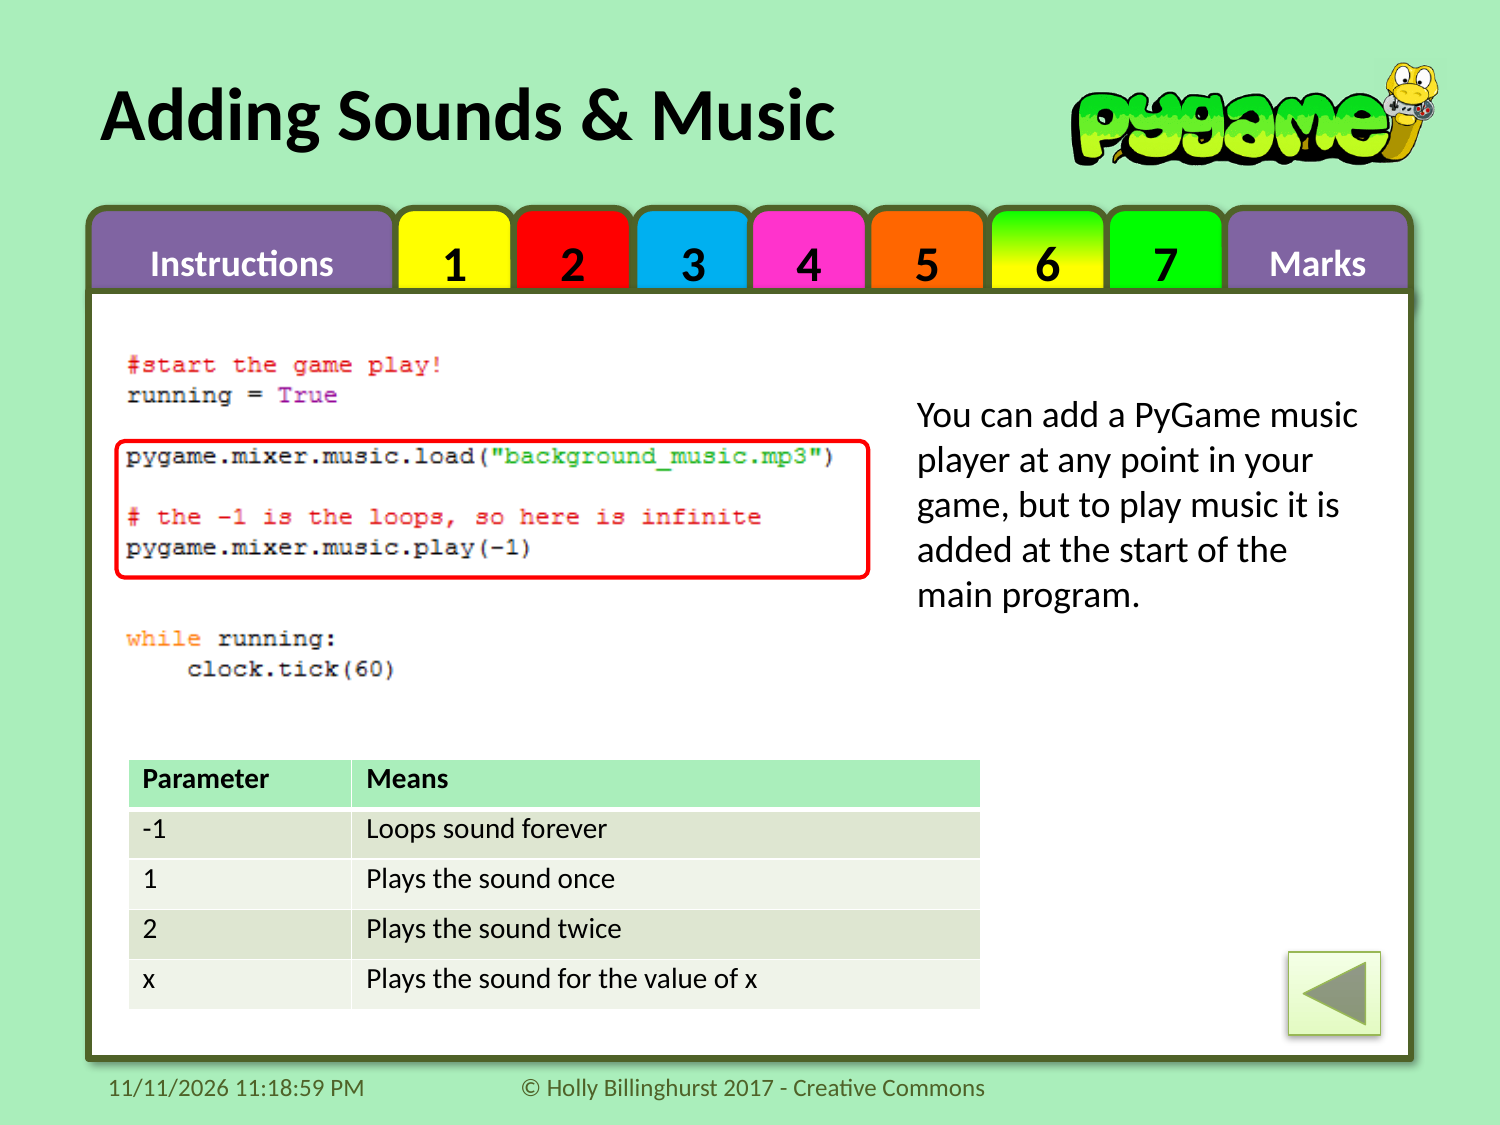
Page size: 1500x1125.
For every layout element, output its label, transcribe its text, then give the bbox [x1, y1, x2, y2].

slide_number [92, 1067, 438, 1116]
text_box Adding Sounds & Music [85, 58, 951, 164]
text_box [88, 207, 1411, 1059]
picture [122, 342, 845, 688]
footer © Holly Billinghurst 2017 - Creative Commons [438, 1067, 1068, 1116]
picture [1068, 58, 1448, 171]
